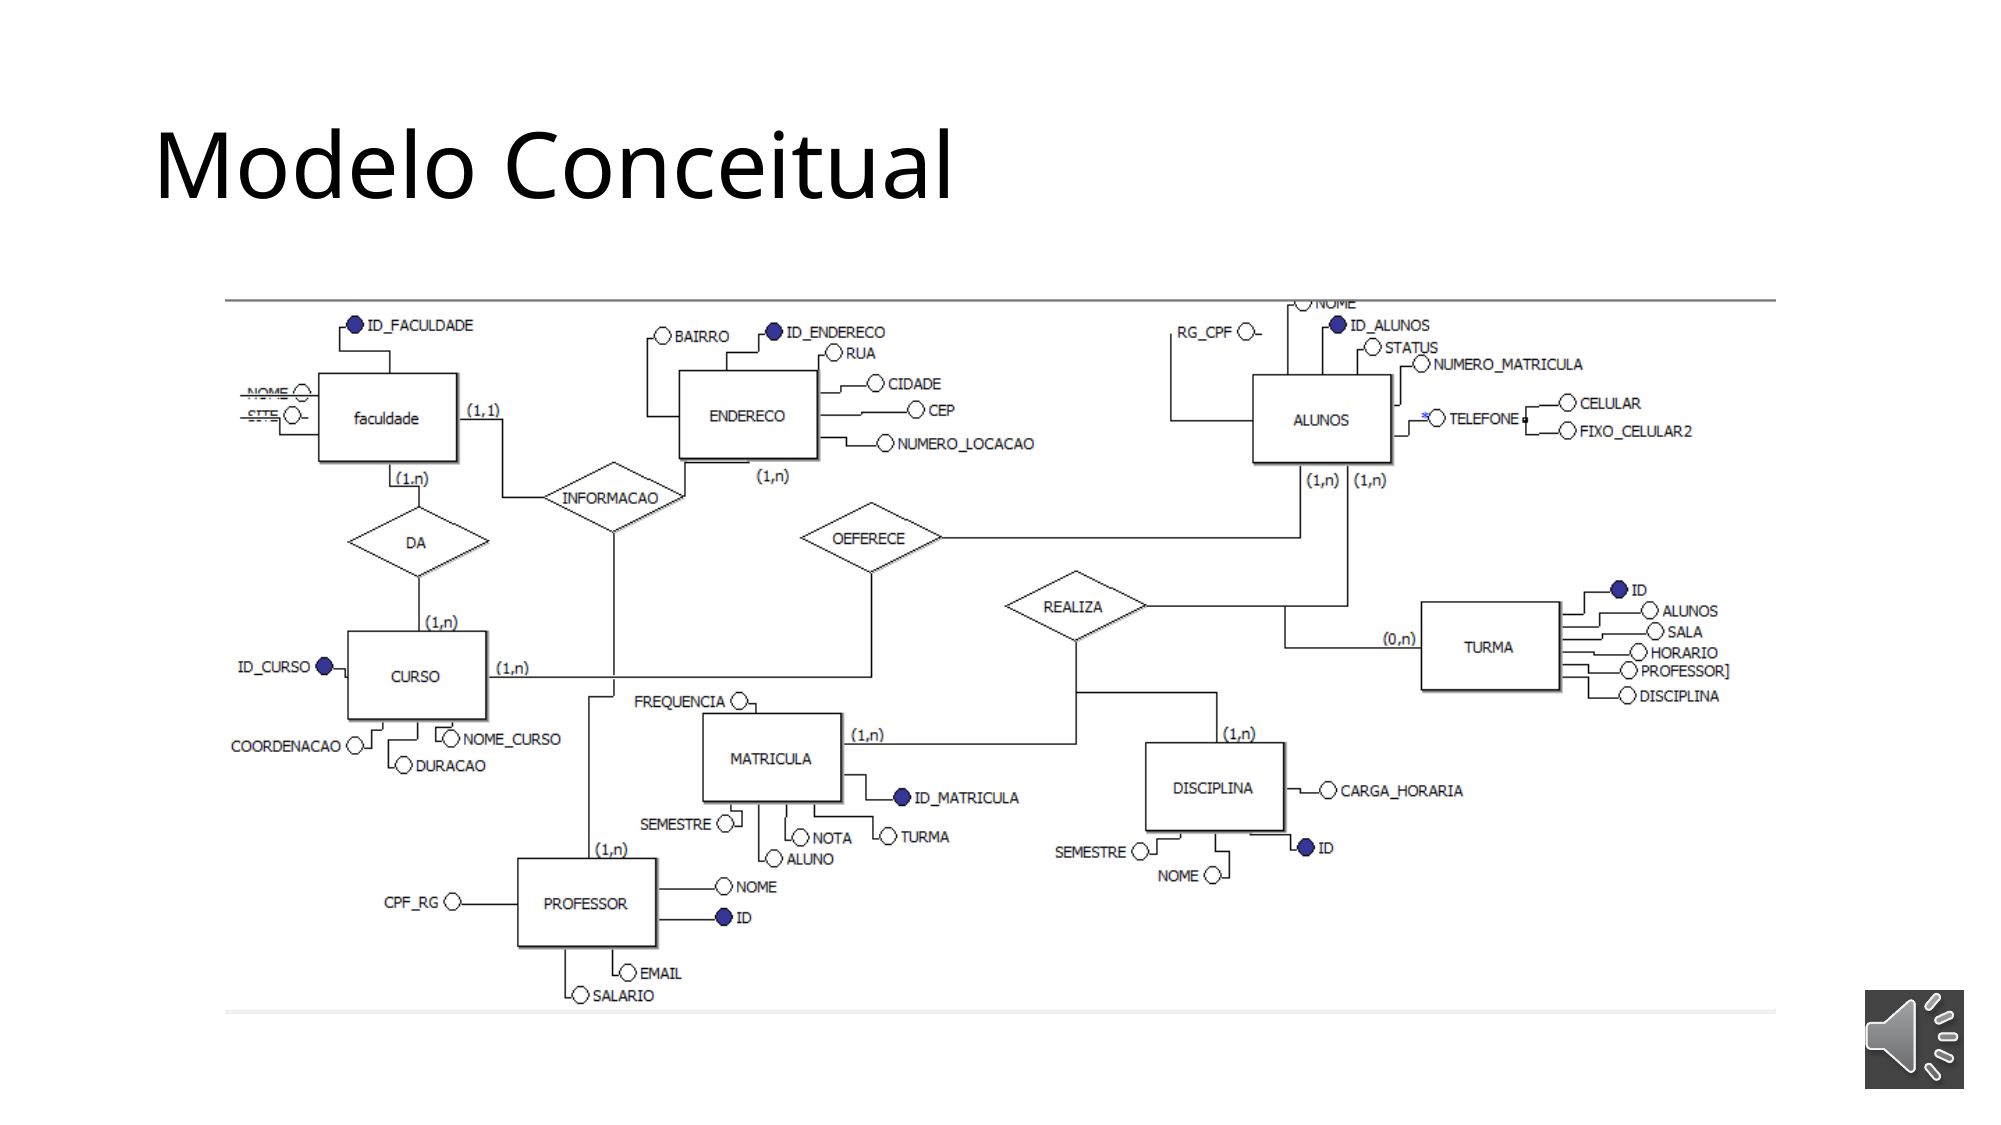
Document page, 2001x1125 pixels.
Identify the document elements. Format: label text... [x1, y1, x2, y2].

title Modelo Conceitual [137, 59, 1863, 278]
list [224, 299, 1775, 1014]
picture [1864, 989, 1965, 1090]
